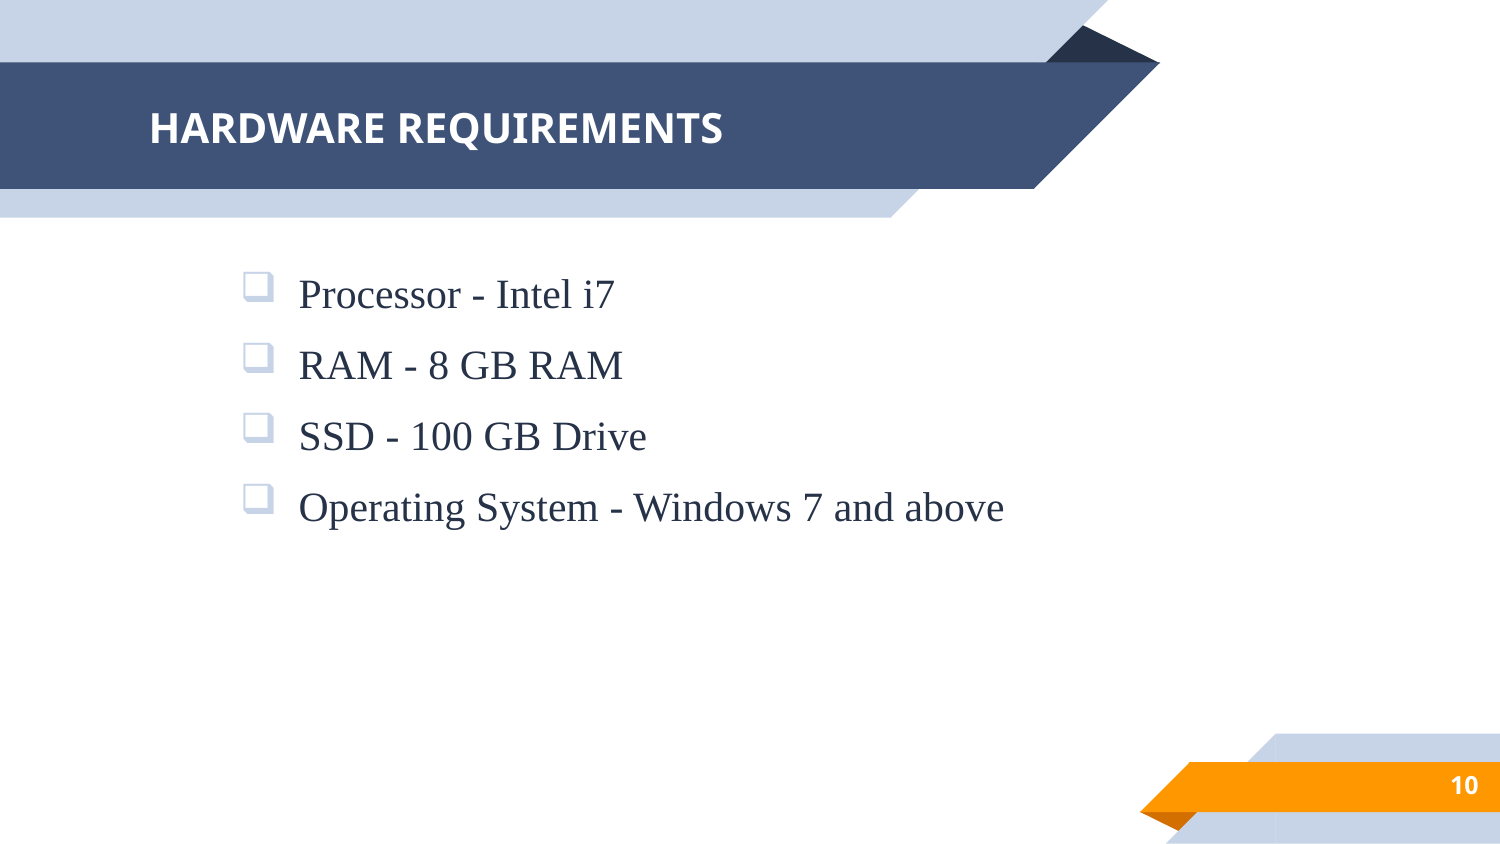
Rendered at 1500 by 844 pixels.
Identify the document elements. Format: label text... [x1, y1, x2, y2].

slide_number 10 [1249, 760, 1494, 813]
list Processor - Intel i7 RAM - 8 GB RAM SSD - 100 GB Drive Operating System - Windows 7 and above [133, 252, 1032, 700]
title HARDWARE REQUIREMENTS [133, 64, 997, 190]
